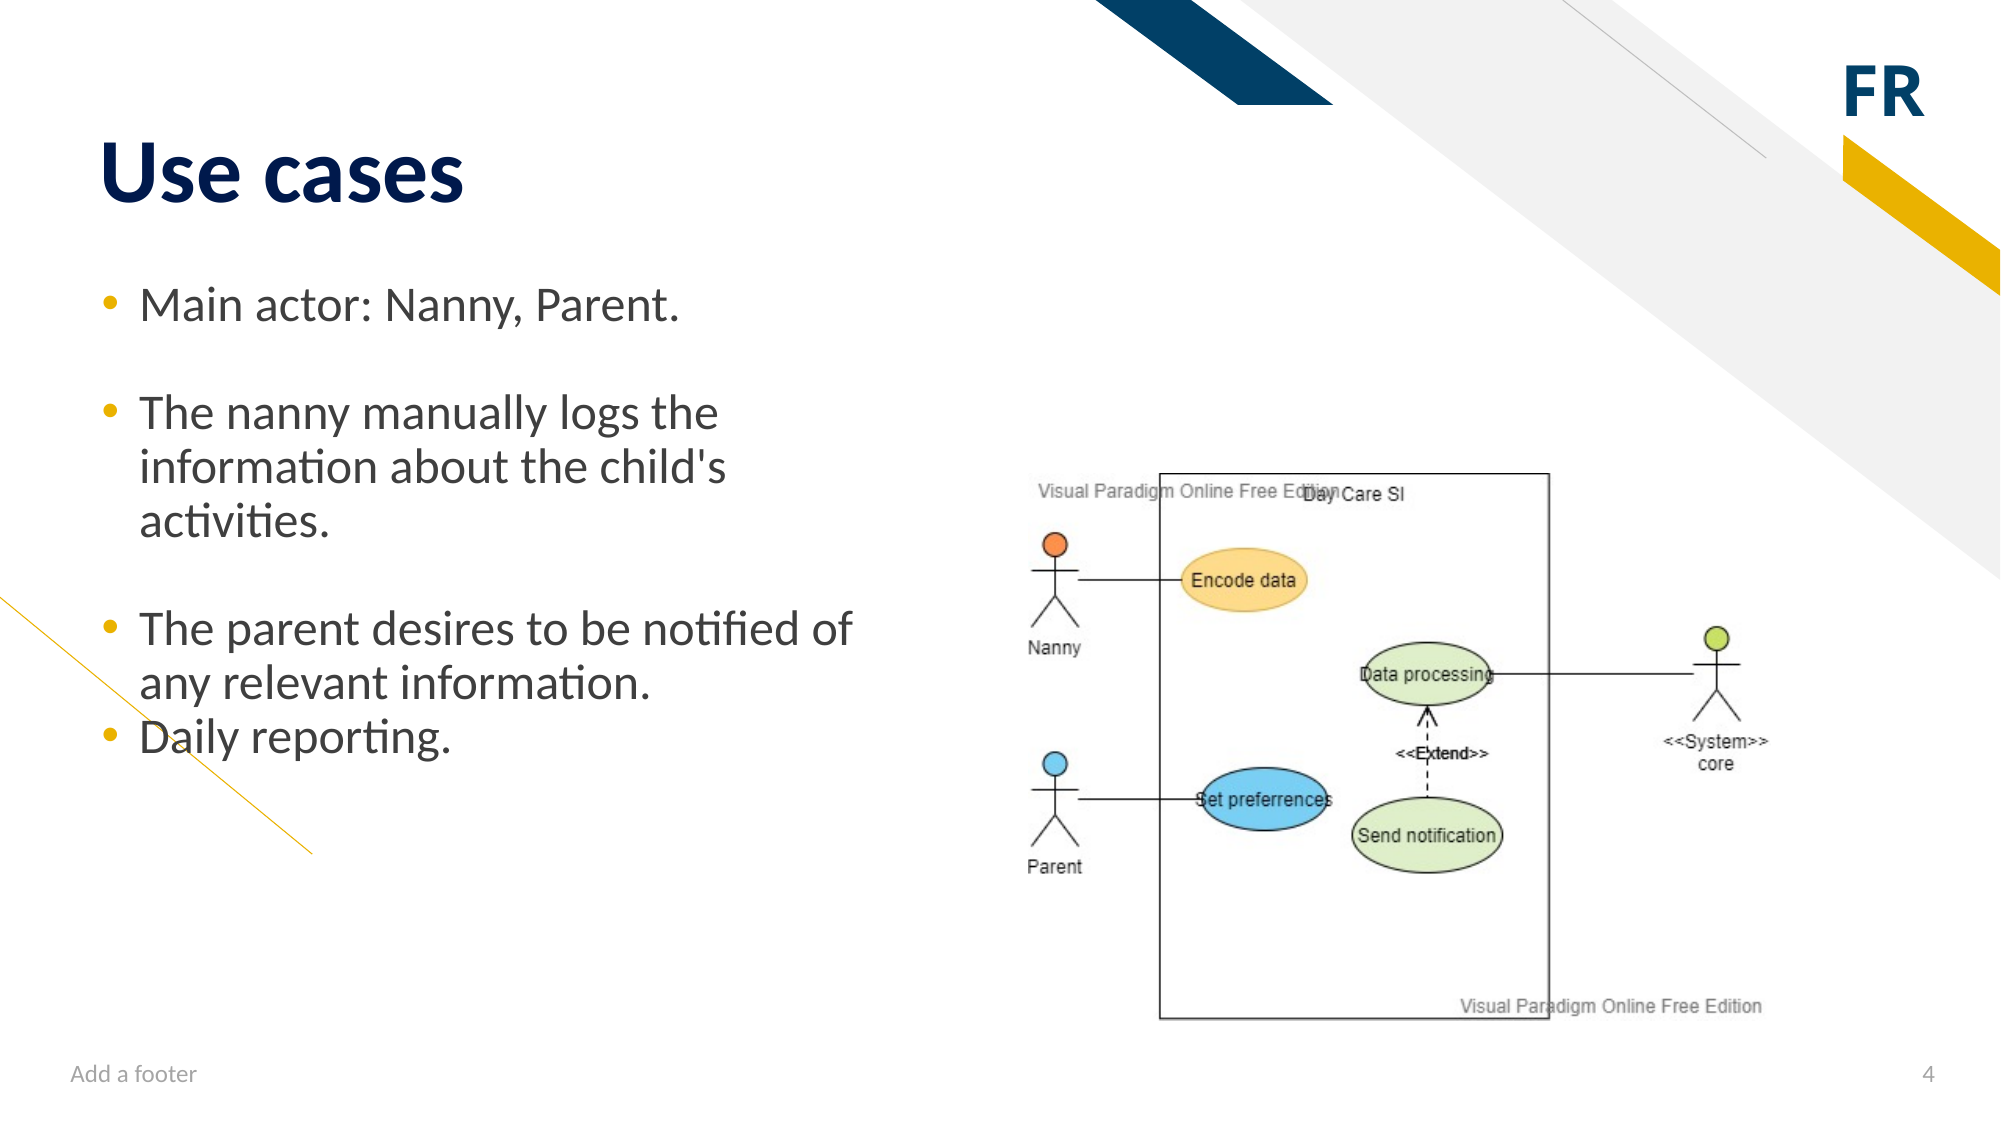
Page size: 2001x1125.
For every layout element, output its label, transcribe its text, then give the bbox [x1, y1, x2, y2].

footer Add a footer [55, 1042, 731, 1103]
title Use cases [85, 34, 1453, 223]
slide_number 4 [1828, 1042, 1950, 1103]
list Main actor: Nanny, Parent. The nanny manually logs the information about the child's activities. The parent desires to be notified of any relevant information. Daily reporting. [86, 270, 937, 1014]
picture [1028, 473, 1771, 1021]
